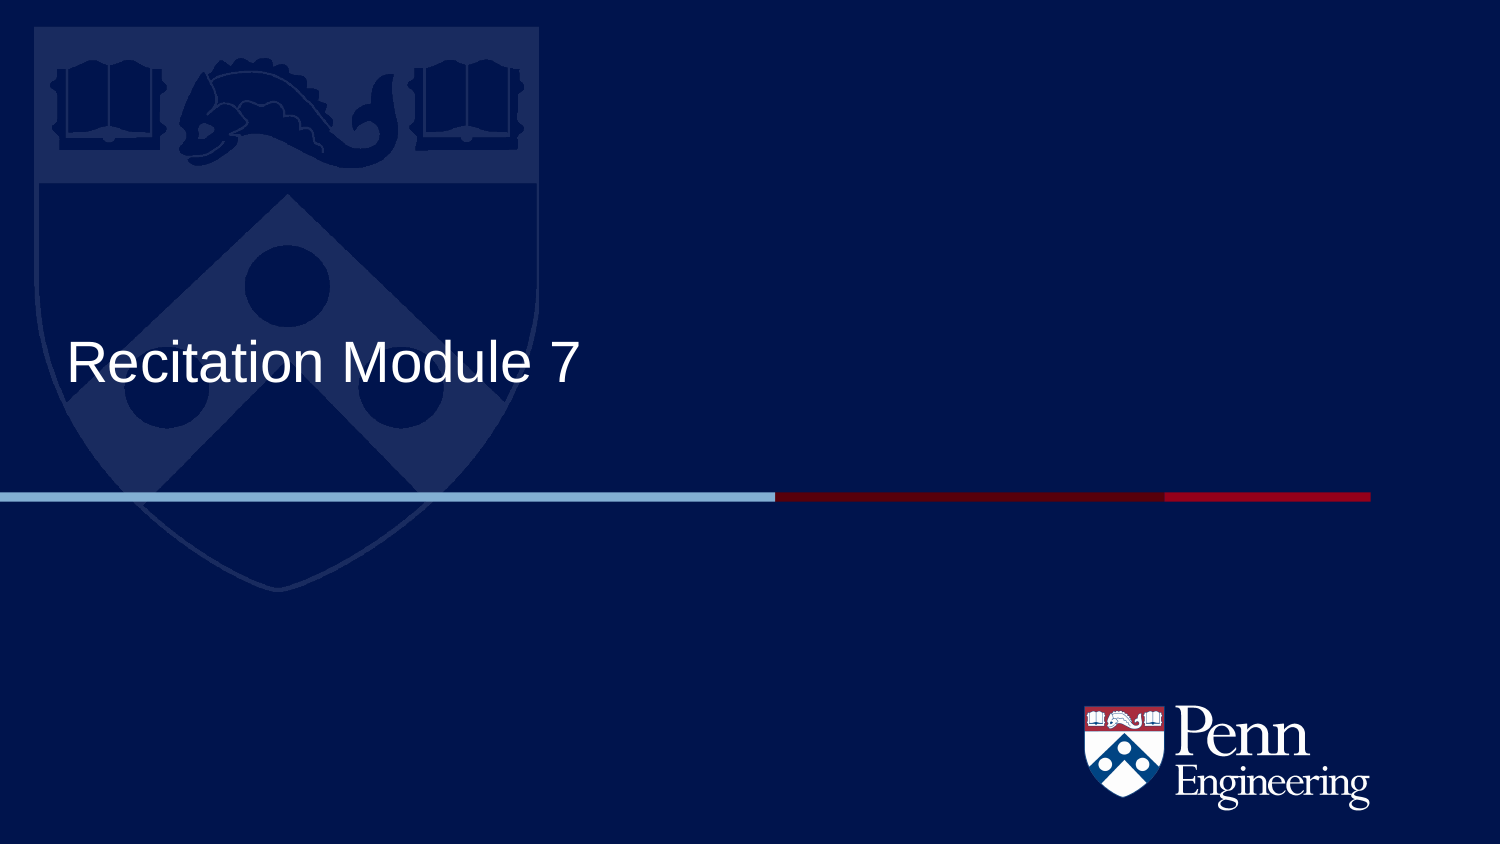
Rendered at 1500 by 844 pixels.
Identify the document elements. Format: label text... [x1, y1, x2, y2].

picture [1080, 704, 1371, 812]
title Recitation Module 7 [51, 309, 1449, 426]
